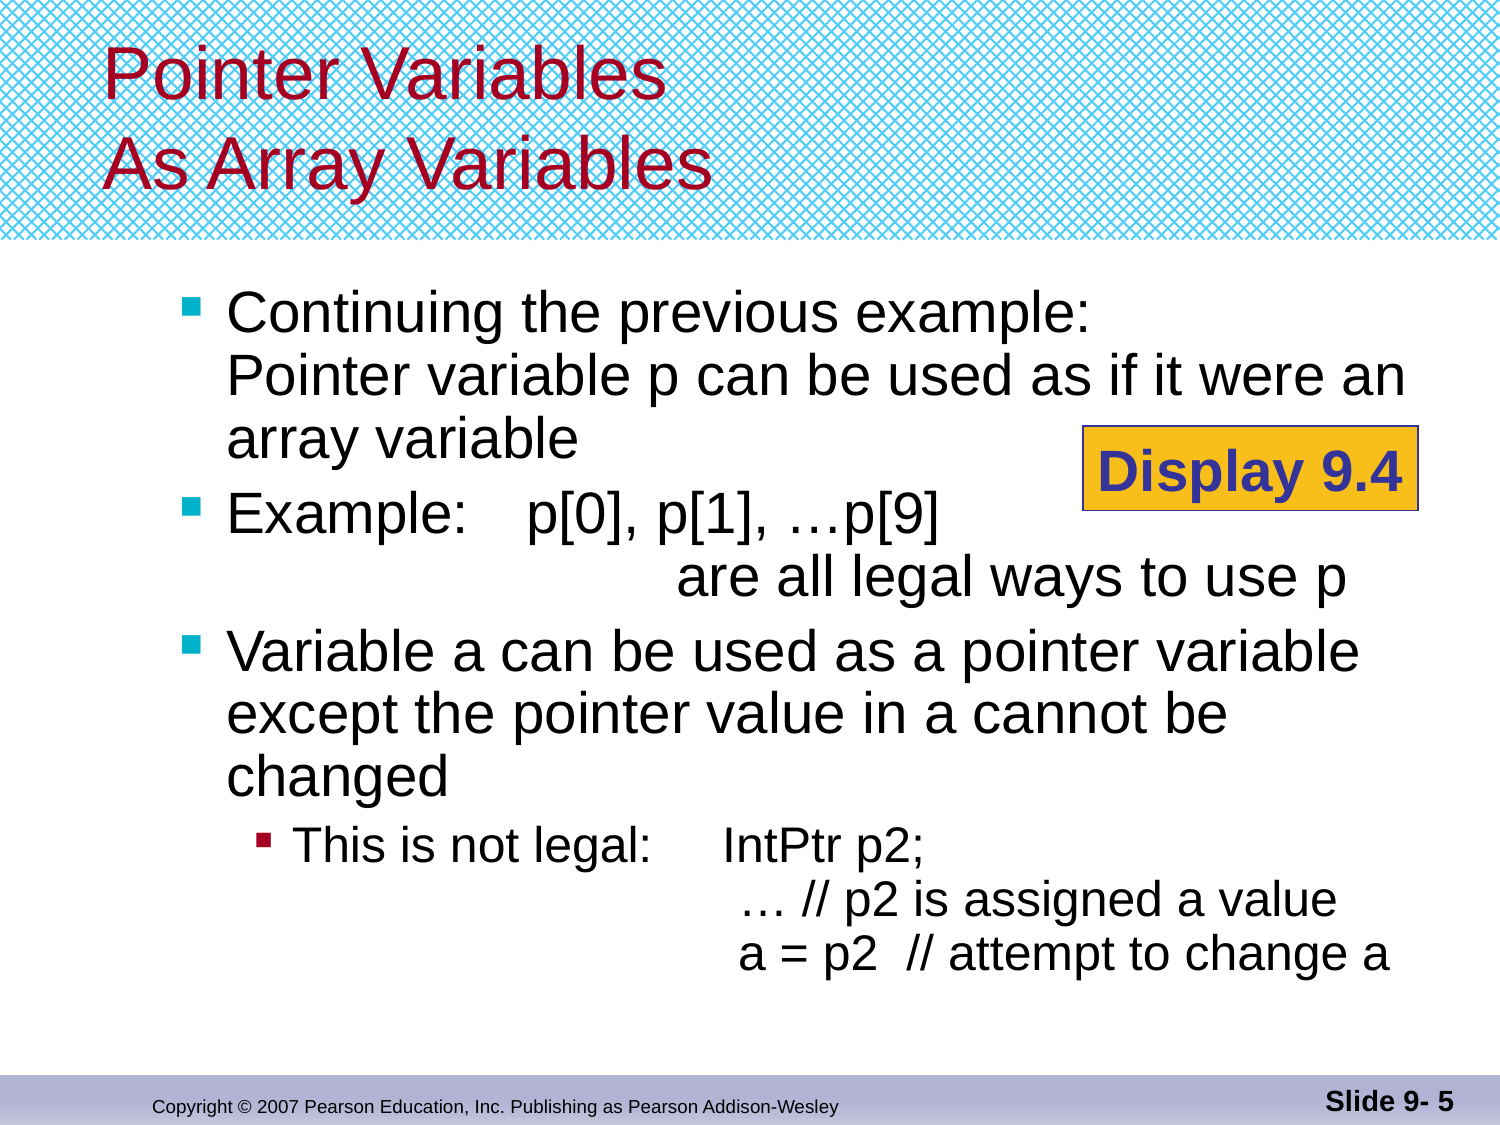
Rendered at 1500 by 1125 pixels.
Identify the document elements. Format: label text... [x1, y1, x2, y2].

list Continuing the previous example: Pointer variable p can be used as if it were an array variable Example: p[0], p[1], …p[9] are all legal ways to use p Variable a can be used as a pointer variable except the pointer value in a cannot be changed This is not legal: IntPtr p2; … // p2 is assigned a value a = p2 // attempt to change a [89, 274, 1451, 1026]
text_box Display 9.4 [1083, 425, 1418, 511]
slide_number Slide 9- 5 [1156, 1049, 1470, 1125]
title Pointer Variables As Array Variables [87, 49, 1451, 213]
